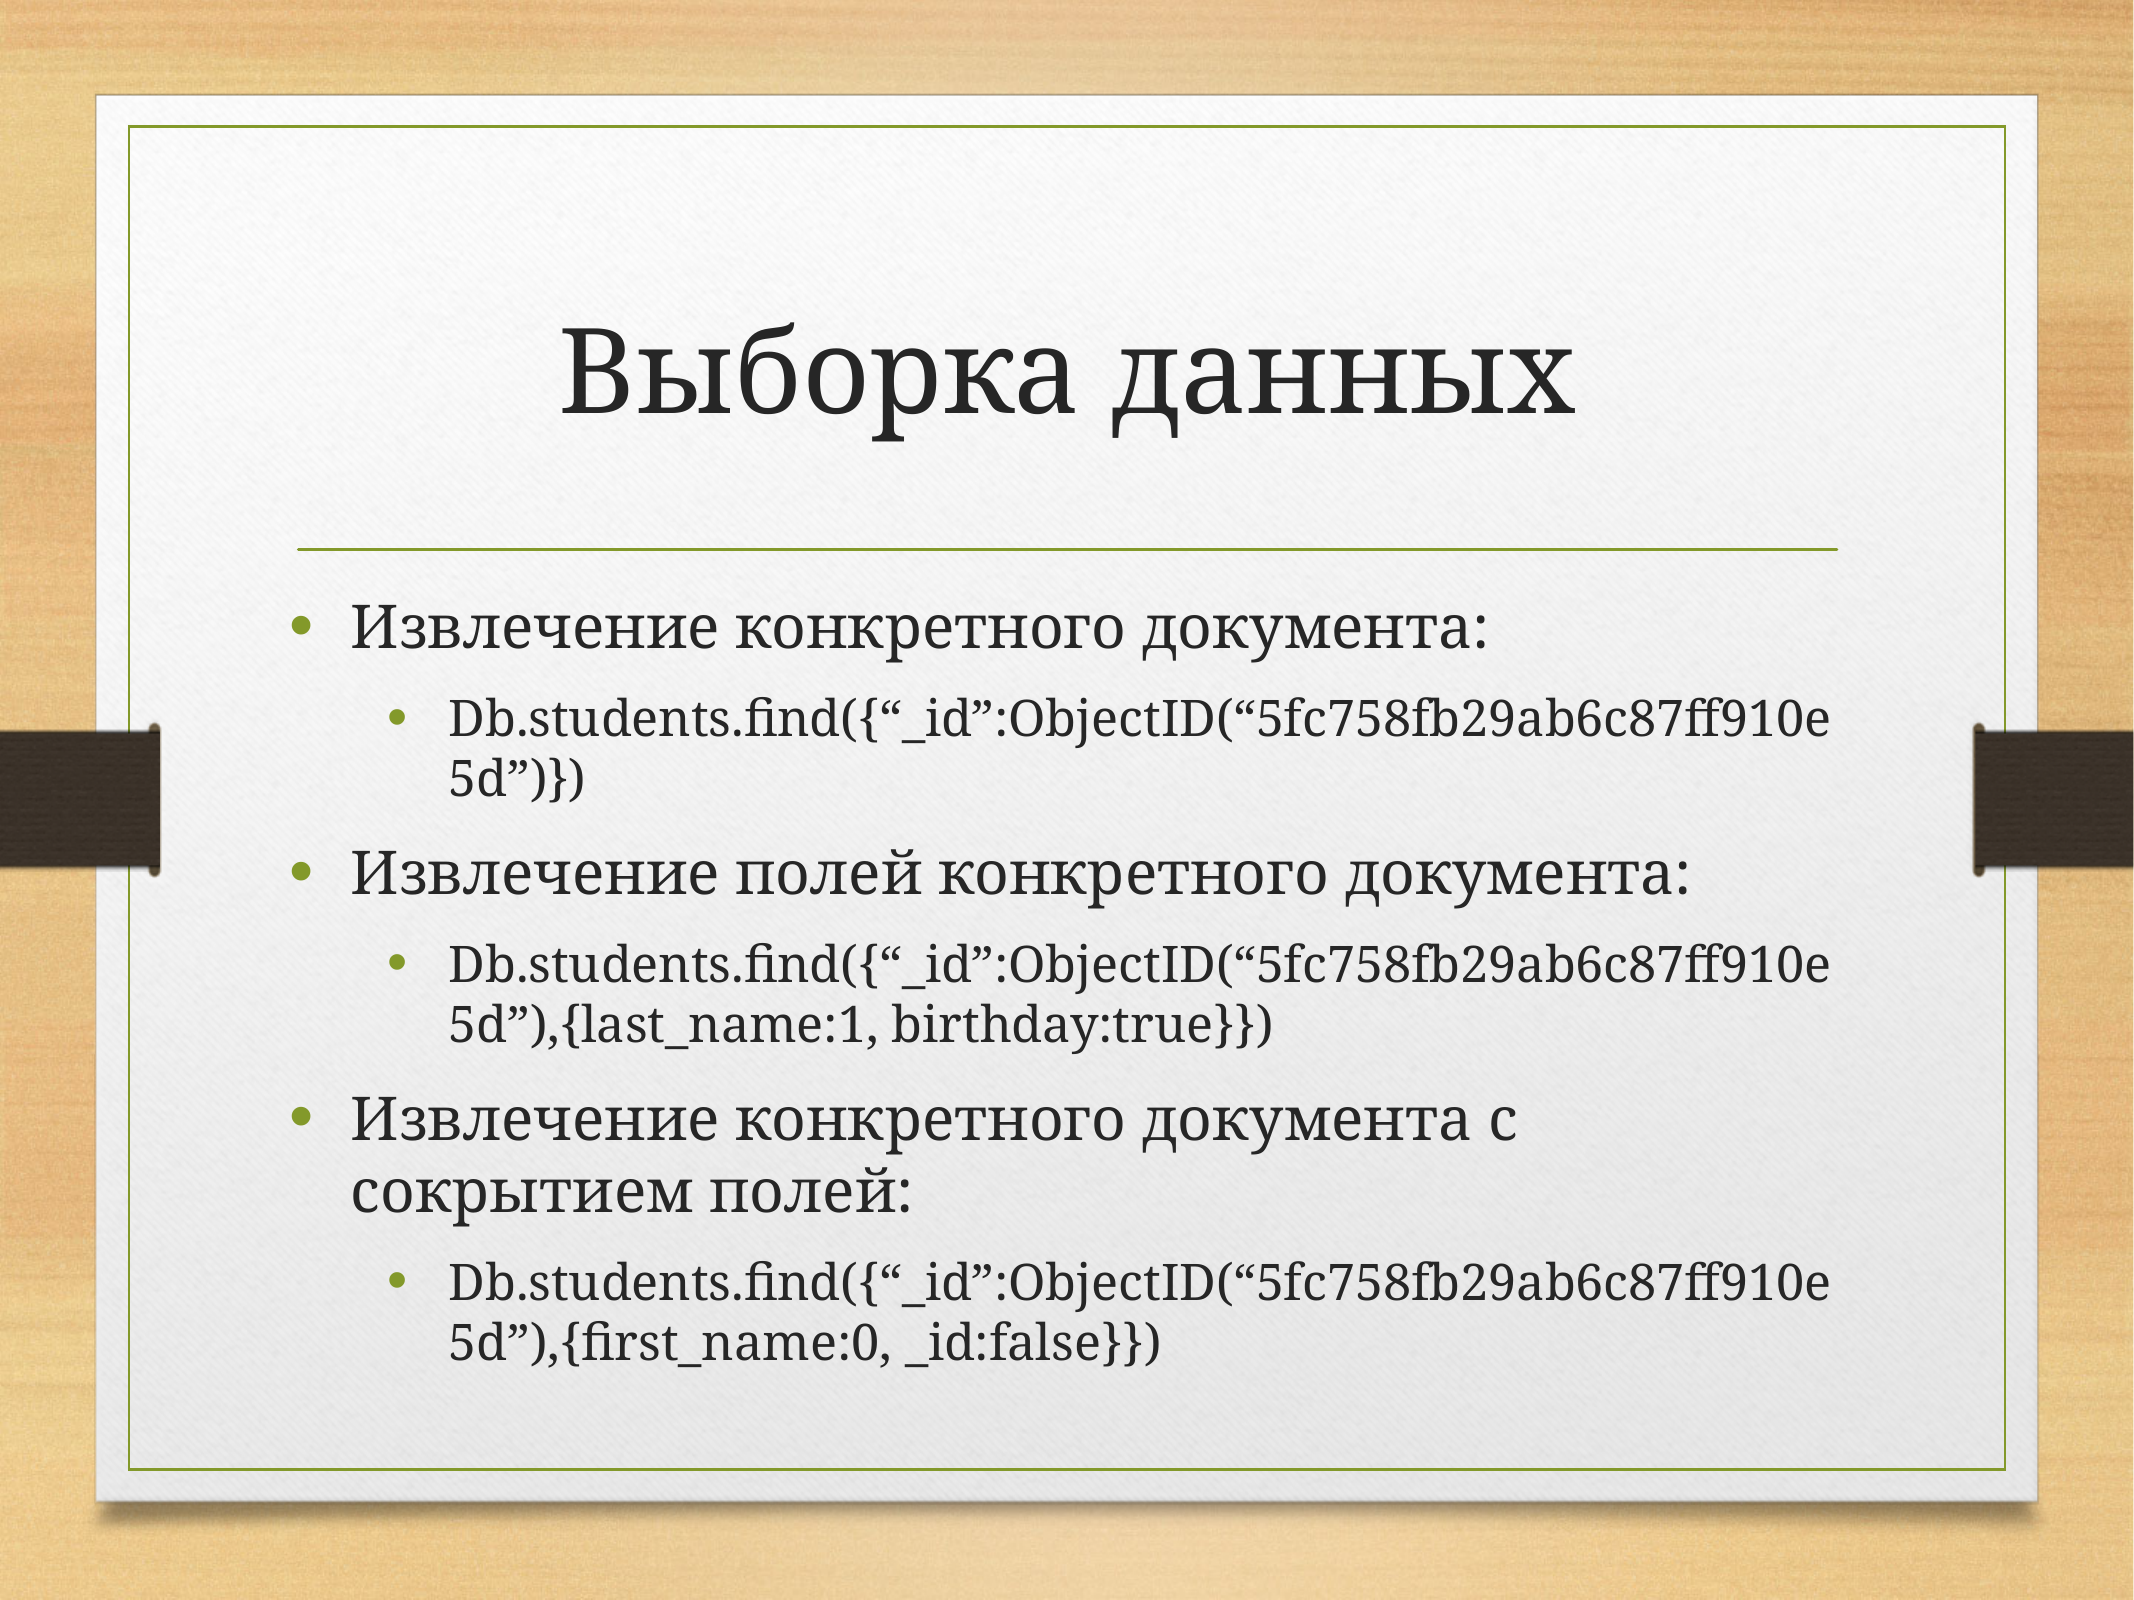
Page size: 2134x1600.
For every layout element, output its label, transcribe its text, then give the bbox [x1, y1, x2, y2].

picture [0, 0, 2134, 1600]
title Выборка данных [274, 213, 1861, 518]
list Извлечение конкретного документа: Db.students.find({“_id”:ObjectID(“5fc758fb29ab6c87ff910e5d”)}) Извлечение полей конкретного документа: Db.students.find({“_id”:ObjectID(“5fc758fb29ab6c87ff910e5d”),{last_name:1, birthday:true}}) Извлечение конкретного документа c сокрытием полей: Db.students.find({“_id”:ObjectID(“5fc758fb29ab6c87ff910e5d”),{first_name:0, _id:false}}) [274, 580, 1861, 1385]
